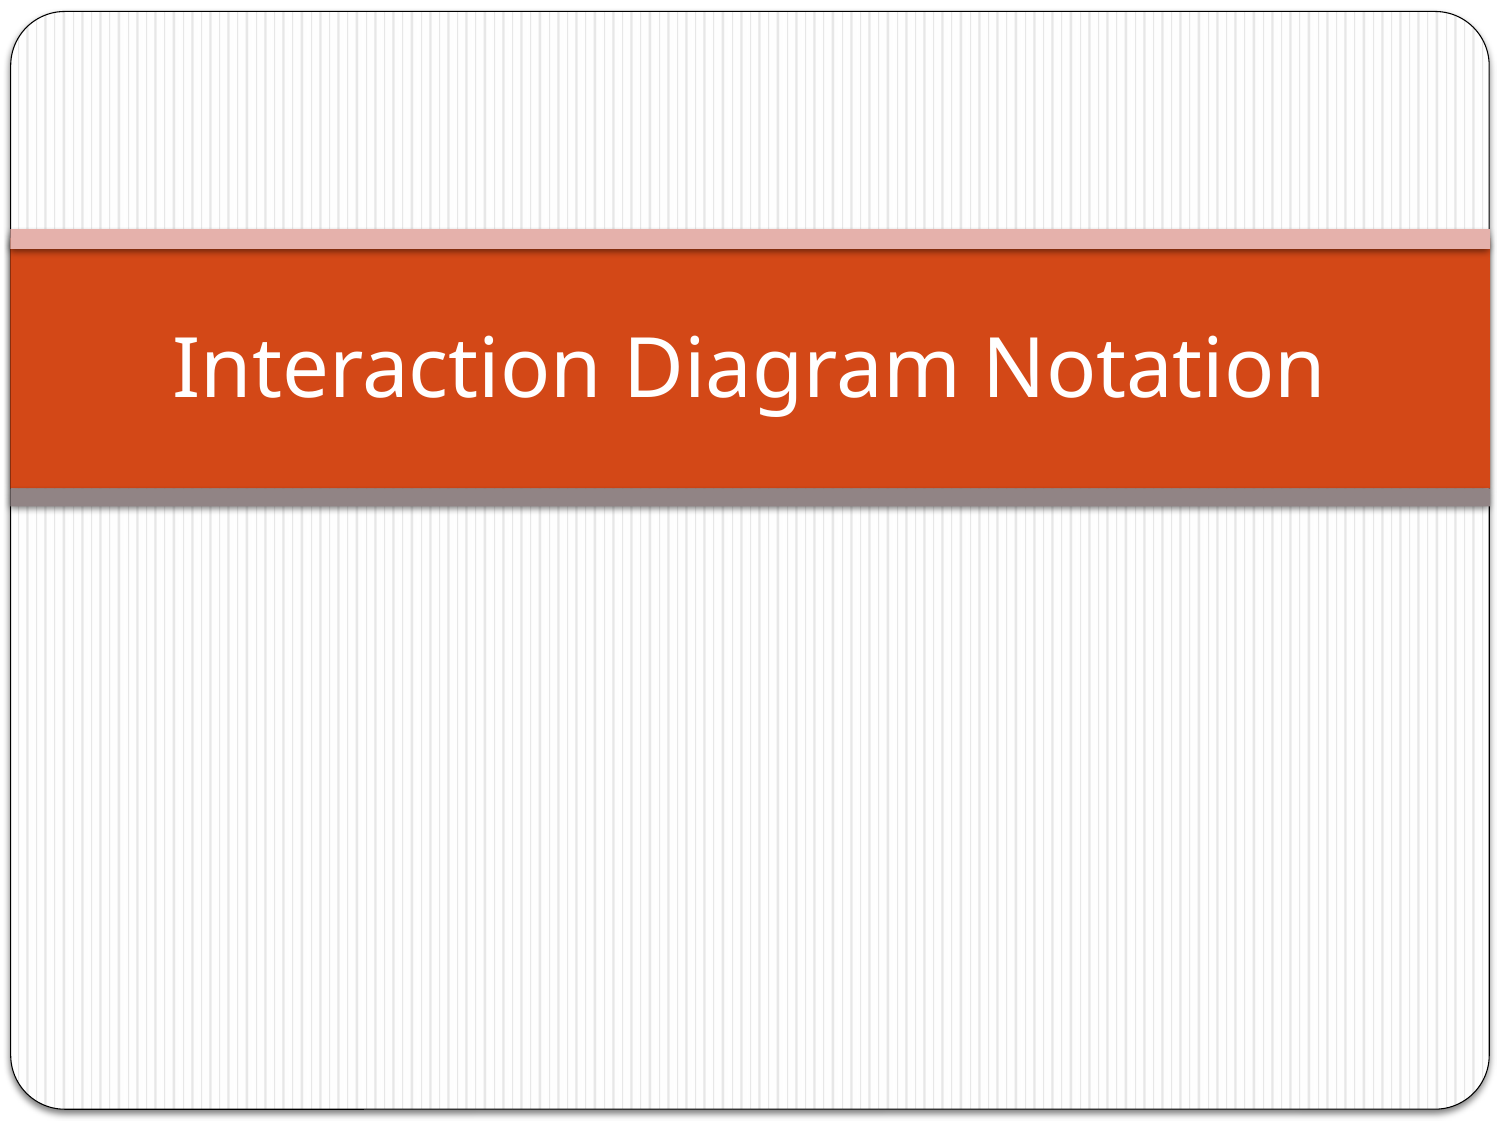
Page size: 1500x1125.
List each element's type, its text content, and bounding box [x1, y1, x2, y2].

title Interaction Diagram Notation [75, 247, 1425, 489]
